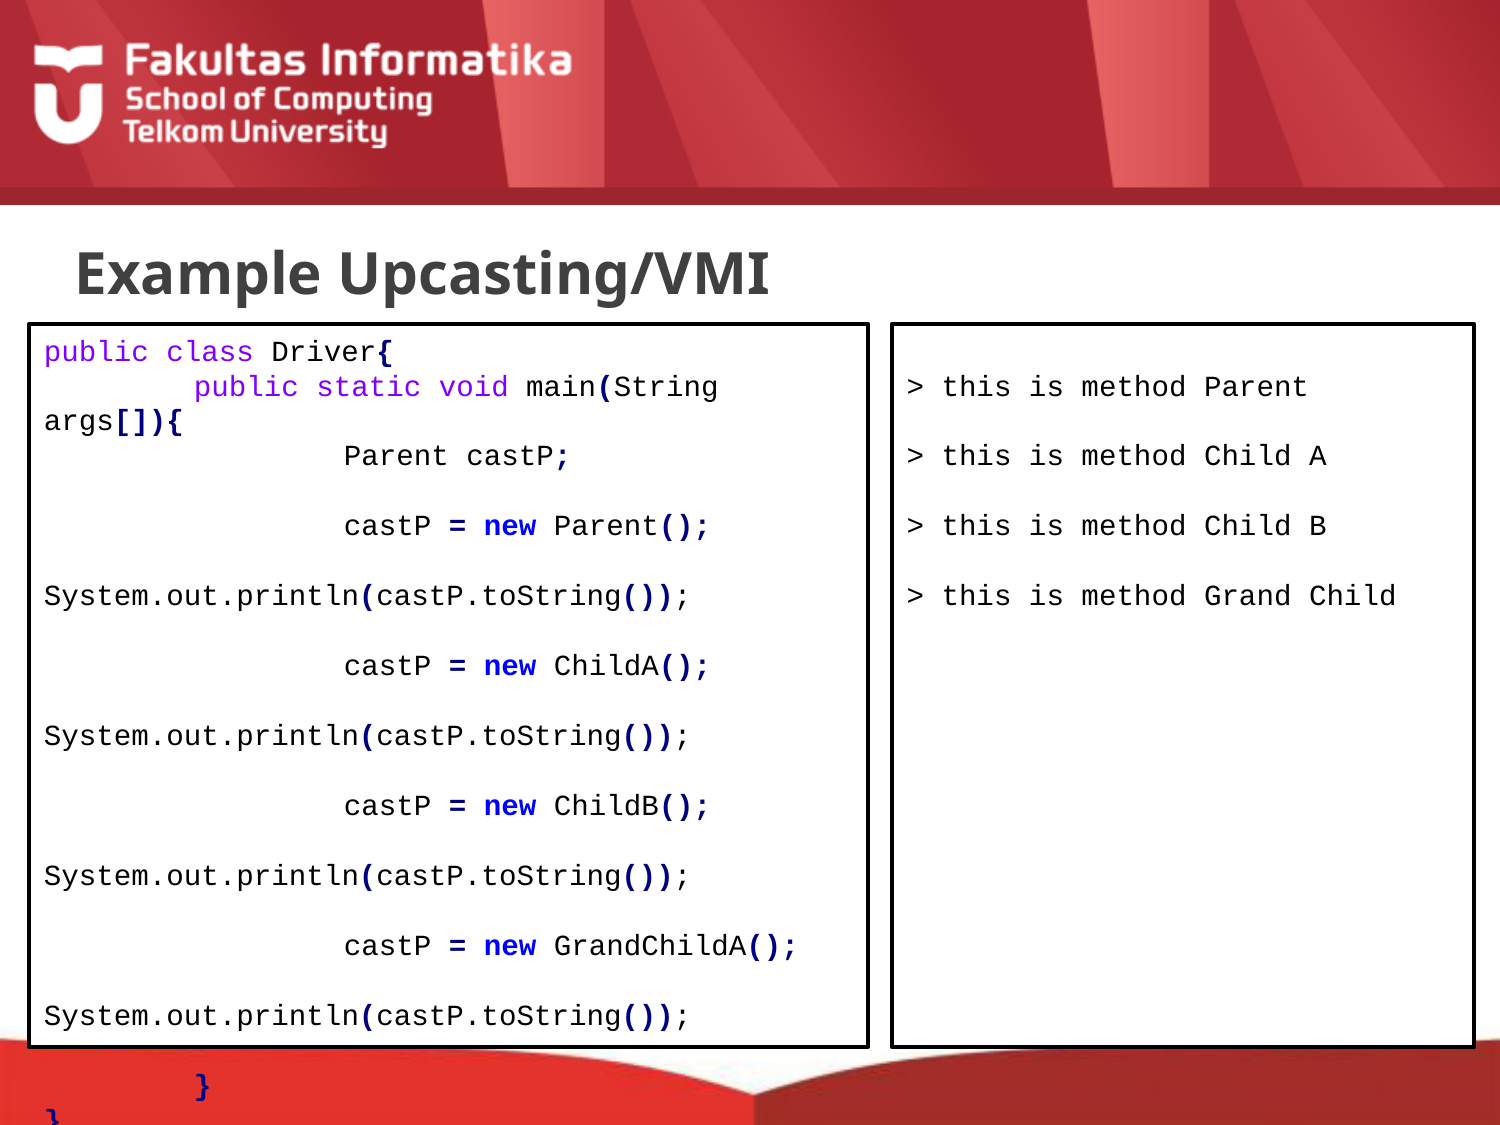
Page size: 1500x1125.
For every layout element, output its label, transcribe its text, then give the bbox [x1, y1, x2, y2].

text_box > this is method Parent > this is method Child A > this is method Child B > this is method Grand Child [890, 322, 1476, 1049]
picture [0, 0, 1500, 205]
text_box public class Driver{ public static void main(String args[]){ Parent castP; castP = new Parent(); System.out.println(castP.toString()); castP = new ChildA(); System.out.println(castP.toString()); castP = new ChildB(); System.out.println(castP.toString()); castP = new GrandChildA(); System.out.println(castP.toString()); } } [27, 322, 870, 1049]
picture [0, 1024, 1500, 1125]
title Example Upcasting/VMI [59, 219, 1426, 325]
